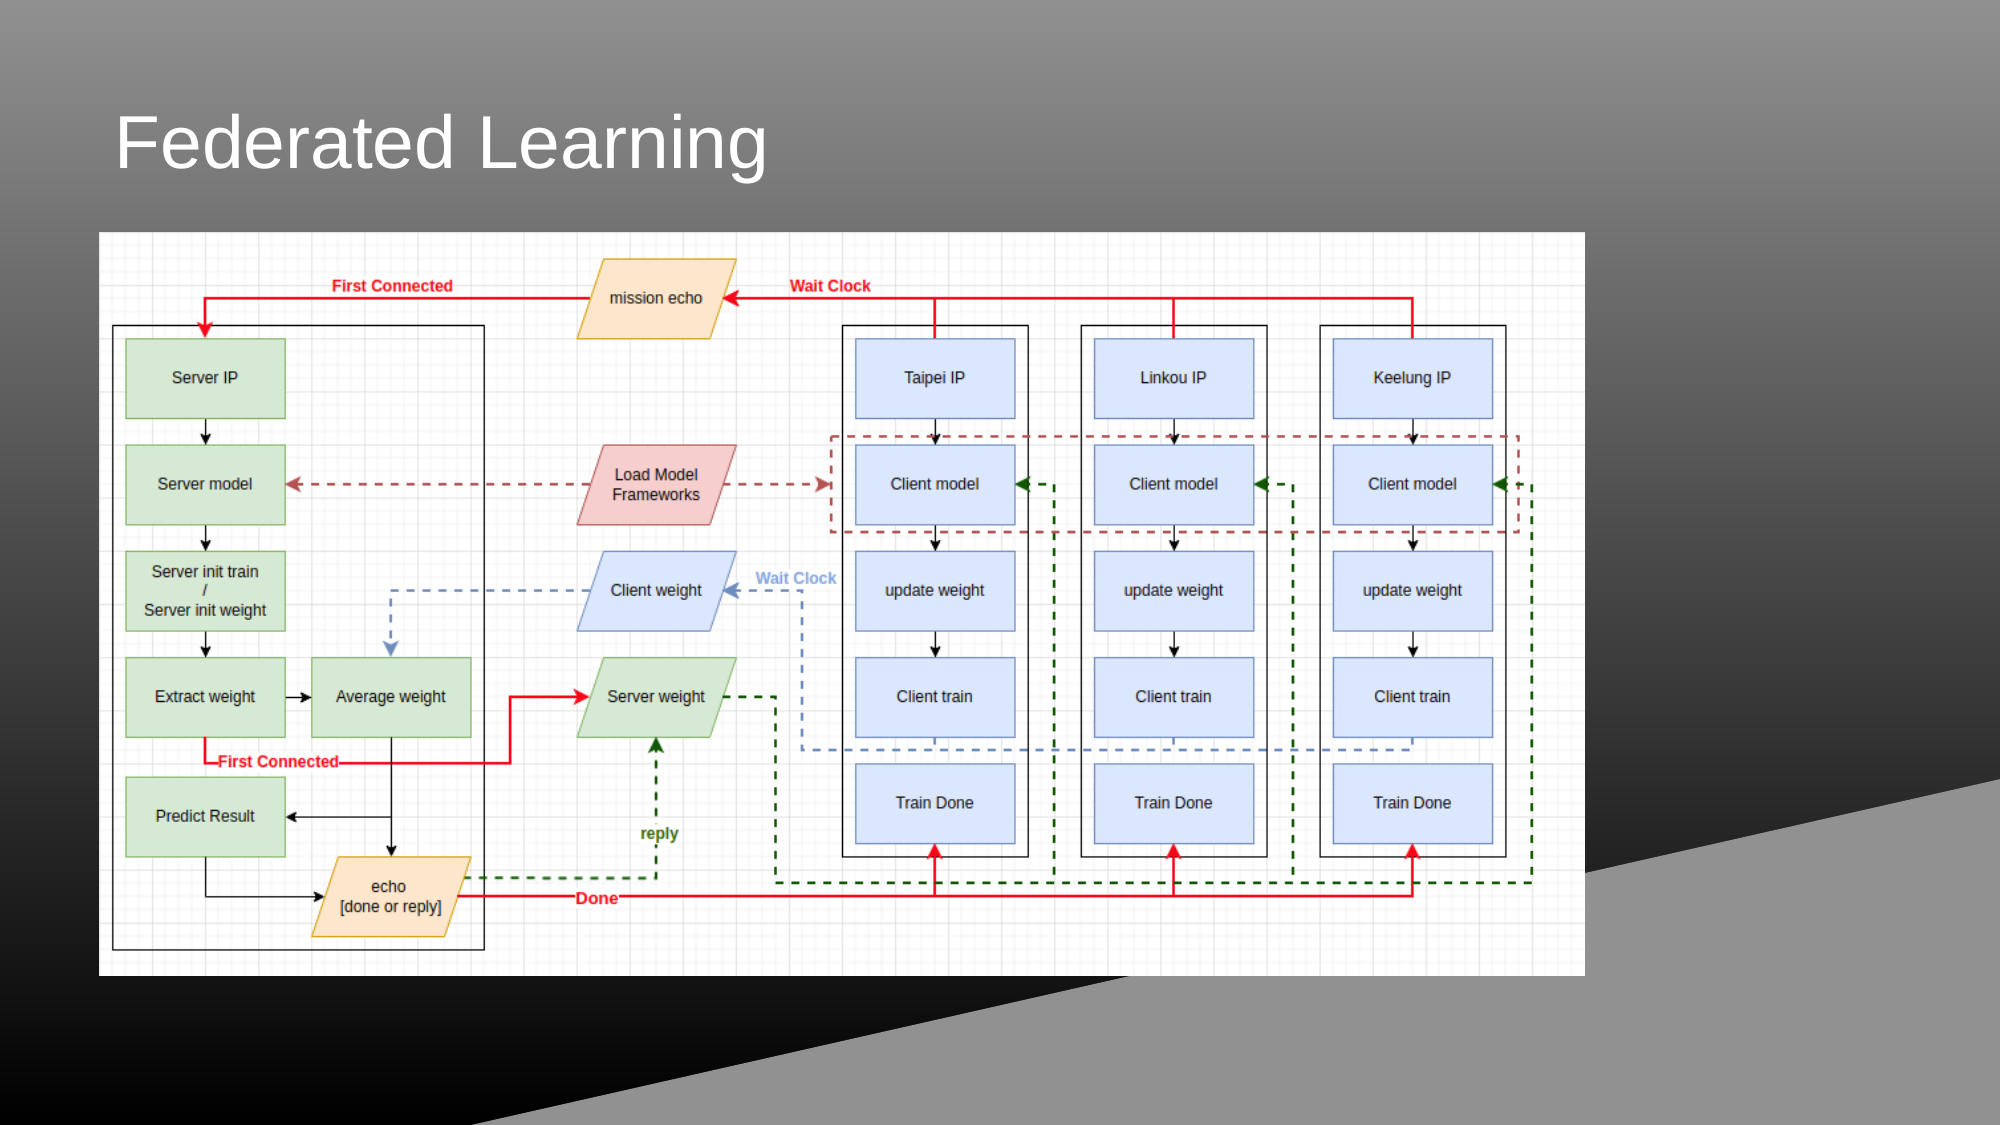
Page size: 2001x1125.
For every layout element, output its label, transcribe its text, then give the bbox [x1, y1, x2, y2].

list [99, 232, 1585, 976]
title Federated Learning [99, 44, 1901, 233]
